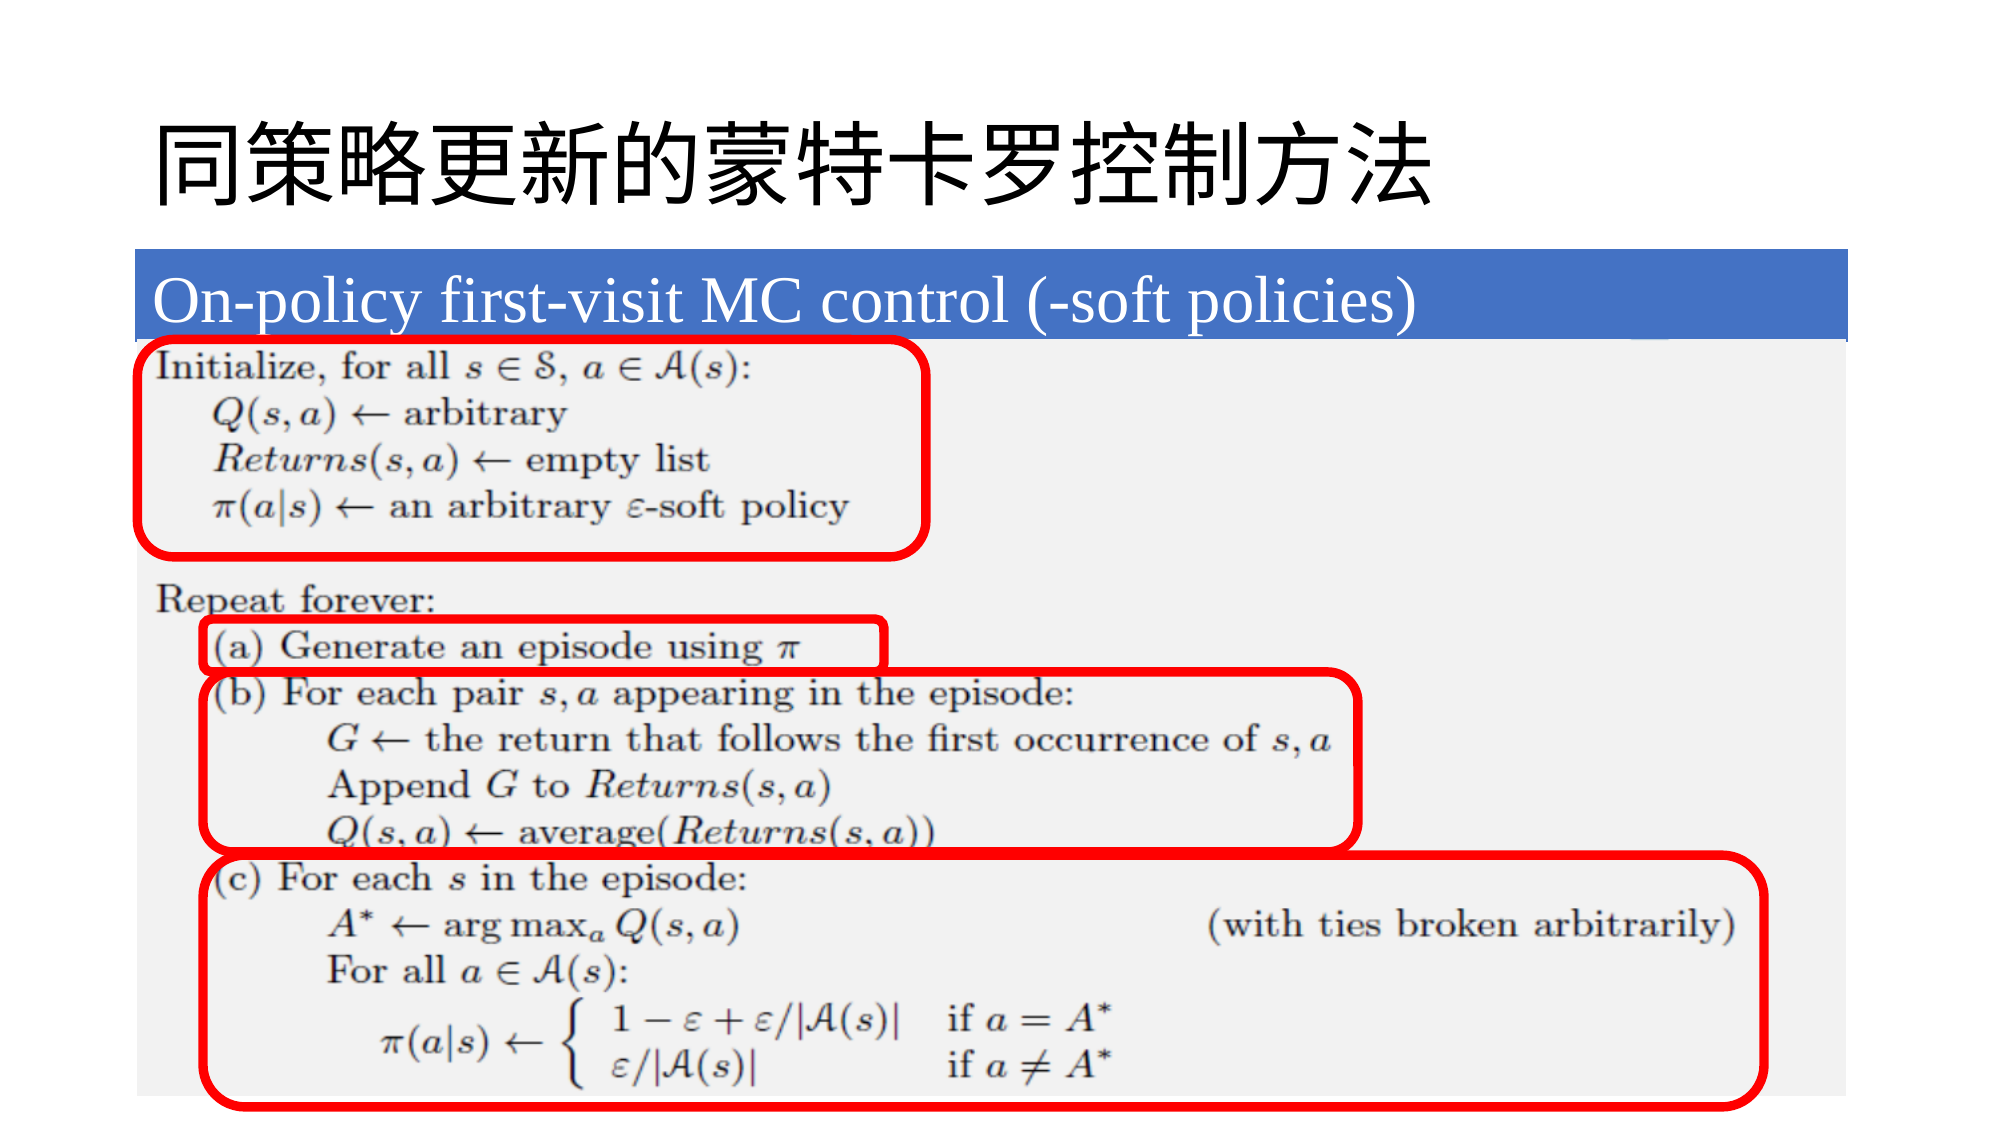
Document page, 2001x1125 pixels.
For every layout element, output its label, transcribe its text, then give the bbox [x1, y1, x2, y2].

picture [137, 339, 1846, 1096]
title 同策略更新的蒙特卡罗控制方法 [137, 59, 1863, 278]
text_box [215, 1096, 1752, 1108]
